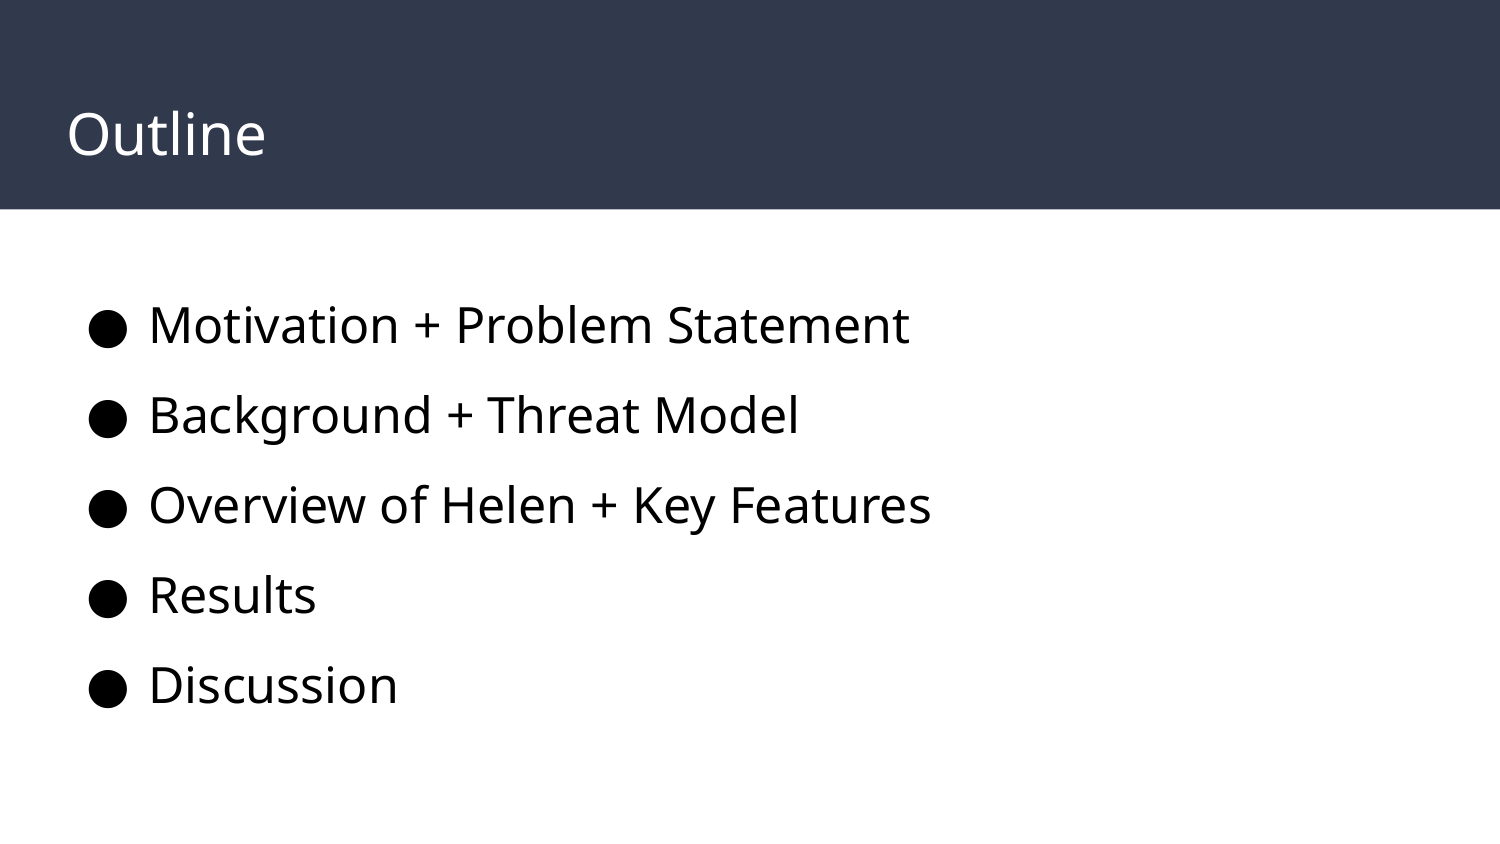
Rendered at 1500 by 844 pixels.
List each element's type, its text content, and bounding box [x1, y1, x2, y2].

text_box Motivation + Problem Statement Background + Threat Model Overview of Helen + Key Features Results Discussion [58, 248, 1449, 824]
title Outline [51, 82, 1449, 185]
